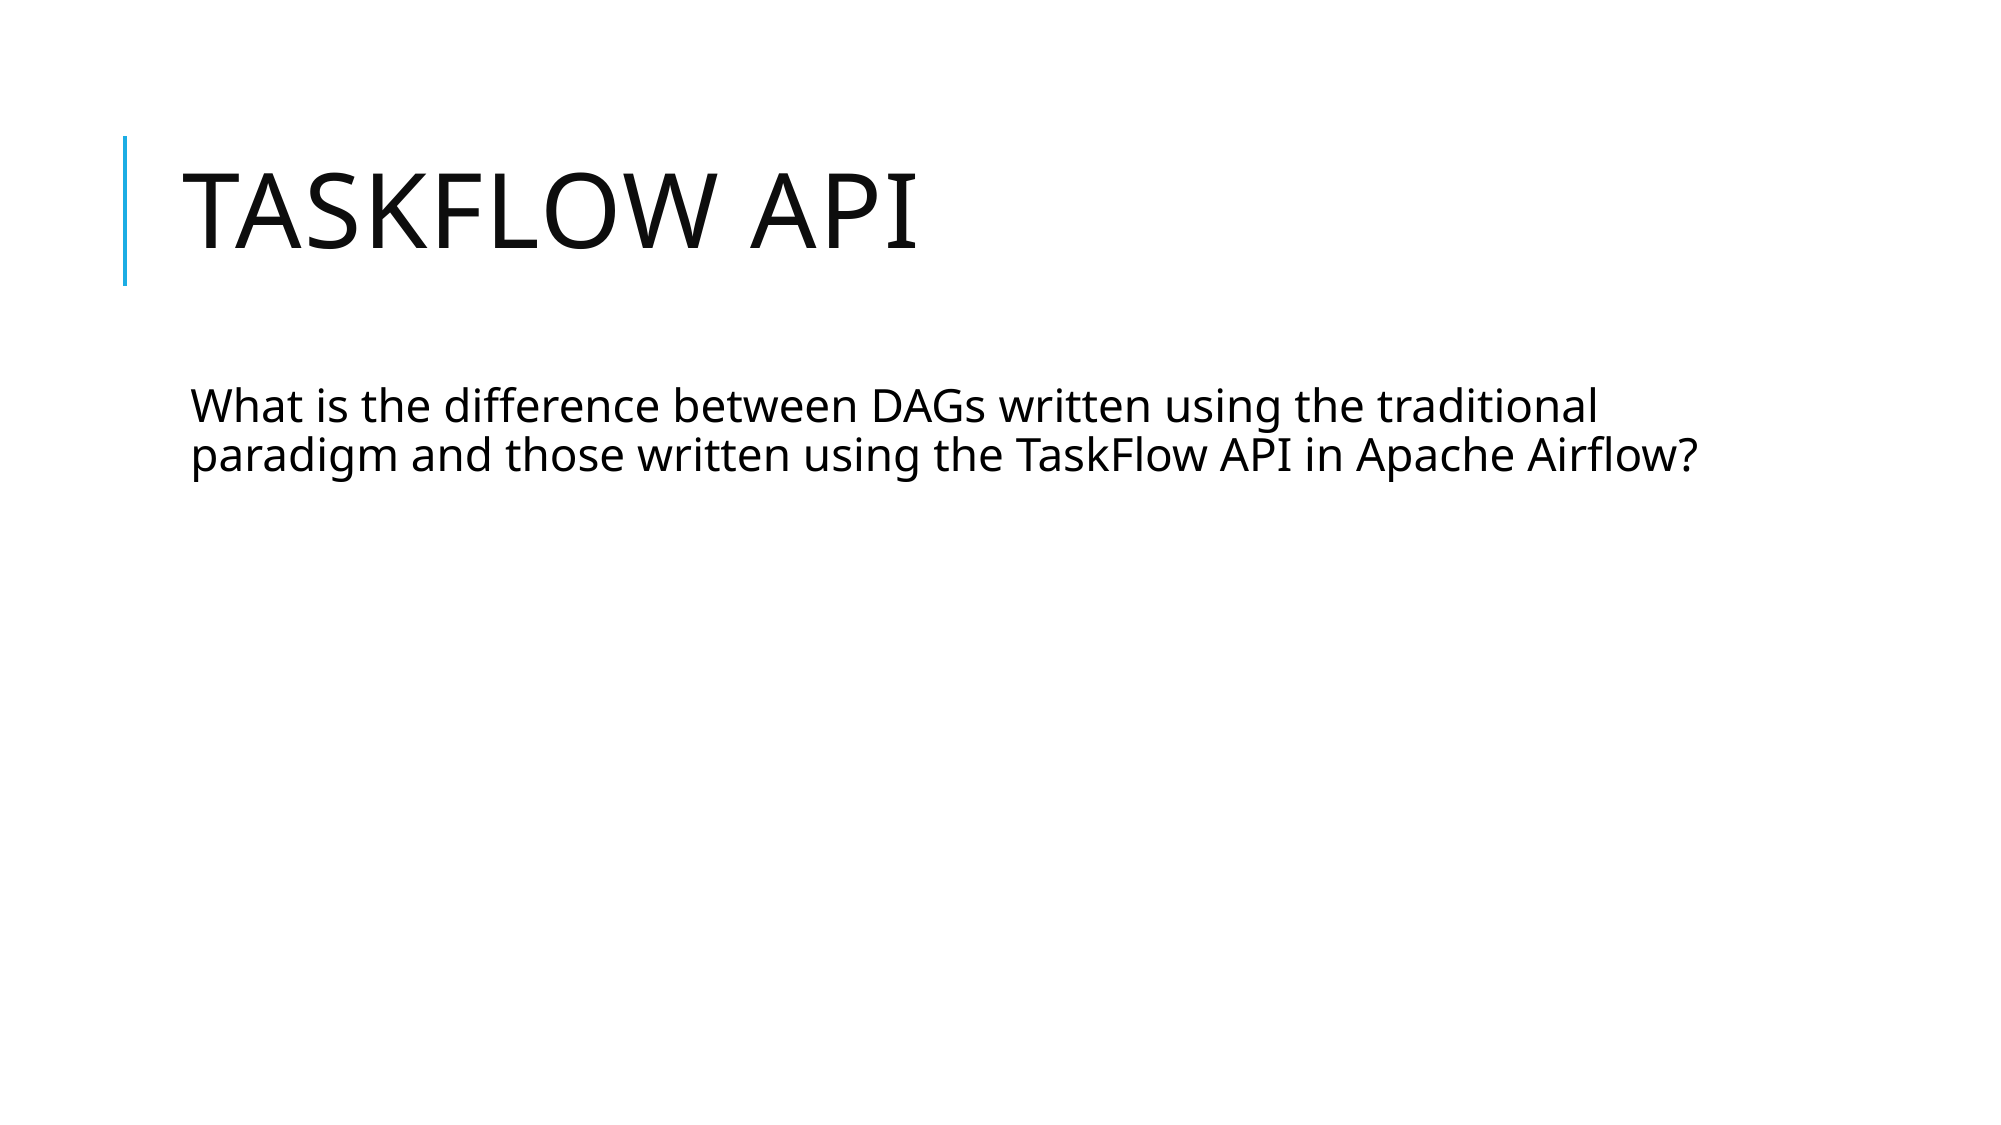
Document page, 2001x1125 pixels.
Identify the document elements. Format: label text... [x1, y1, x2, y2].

list What is the difference between DAGs written using the traditional paradigm and those written using the TaskFlow API in Apache Airflow? [168, 375, 1763, 1035]
title Taskflow api [168, 96, 1763, 342]
